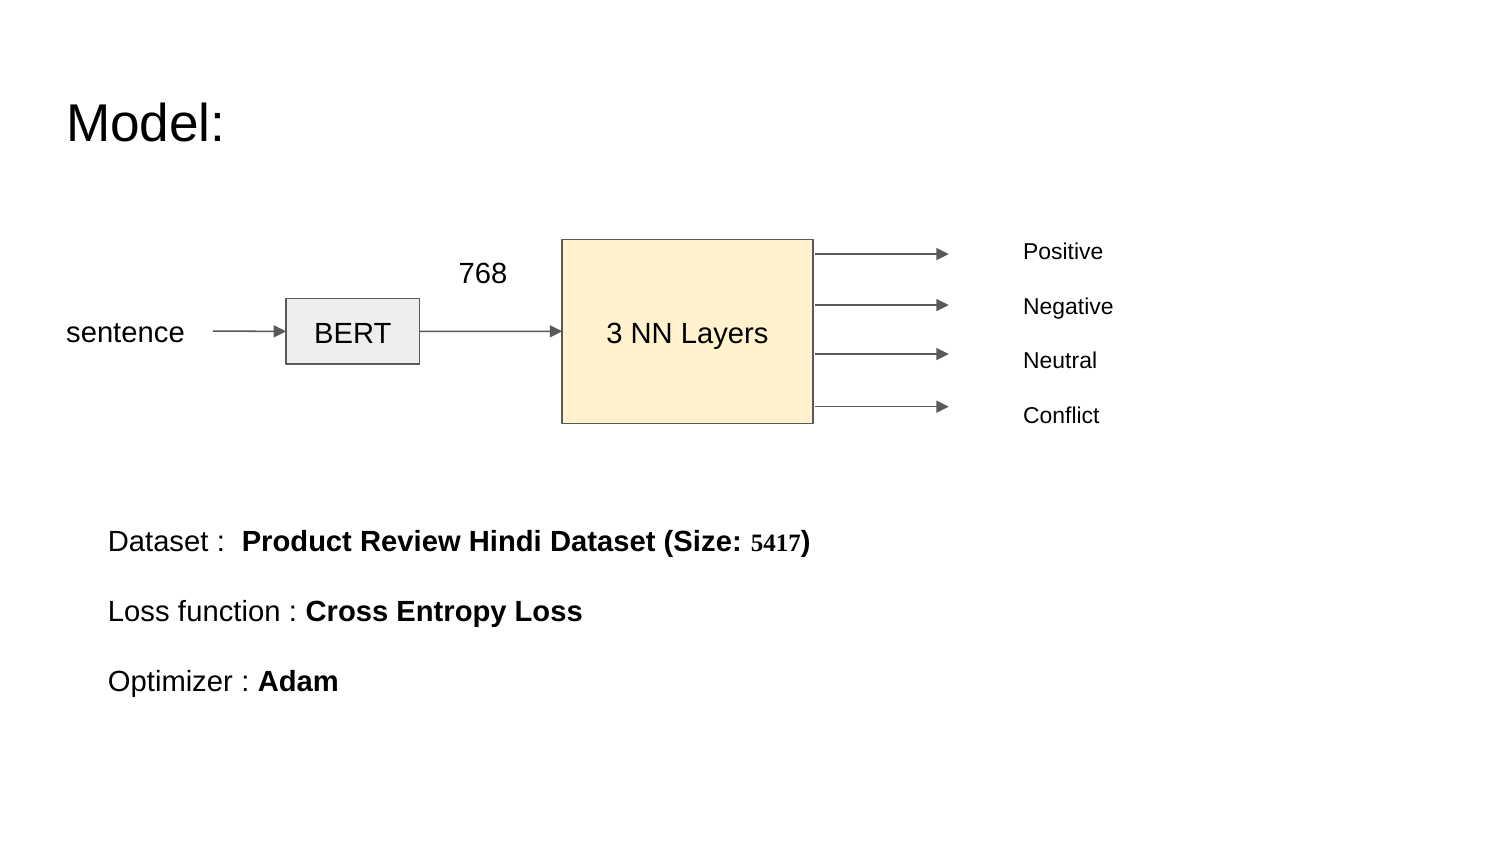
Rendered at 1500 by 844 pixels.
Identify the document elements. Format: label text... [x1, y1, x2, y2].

text_box Positive Negative Neutral Conflict [1008, 221, 1237, 479]
list [51, 189, 1449, 750]
title Model: [51, 72, 1449, 167]
text_box 3 NN Layers [562, 239, 814, 424]
text_box 768 [443, 239, 539, 305]
text_box sentence [51, 298, 213, 364]
text_box BERT [286, 298, 420, 365]
text_box Dataset : Product Review Hindi Dataset (Size: 5417) Loss function : Cross Entropy Loss Optimizer : Adam [92, 506, 903, 712]
